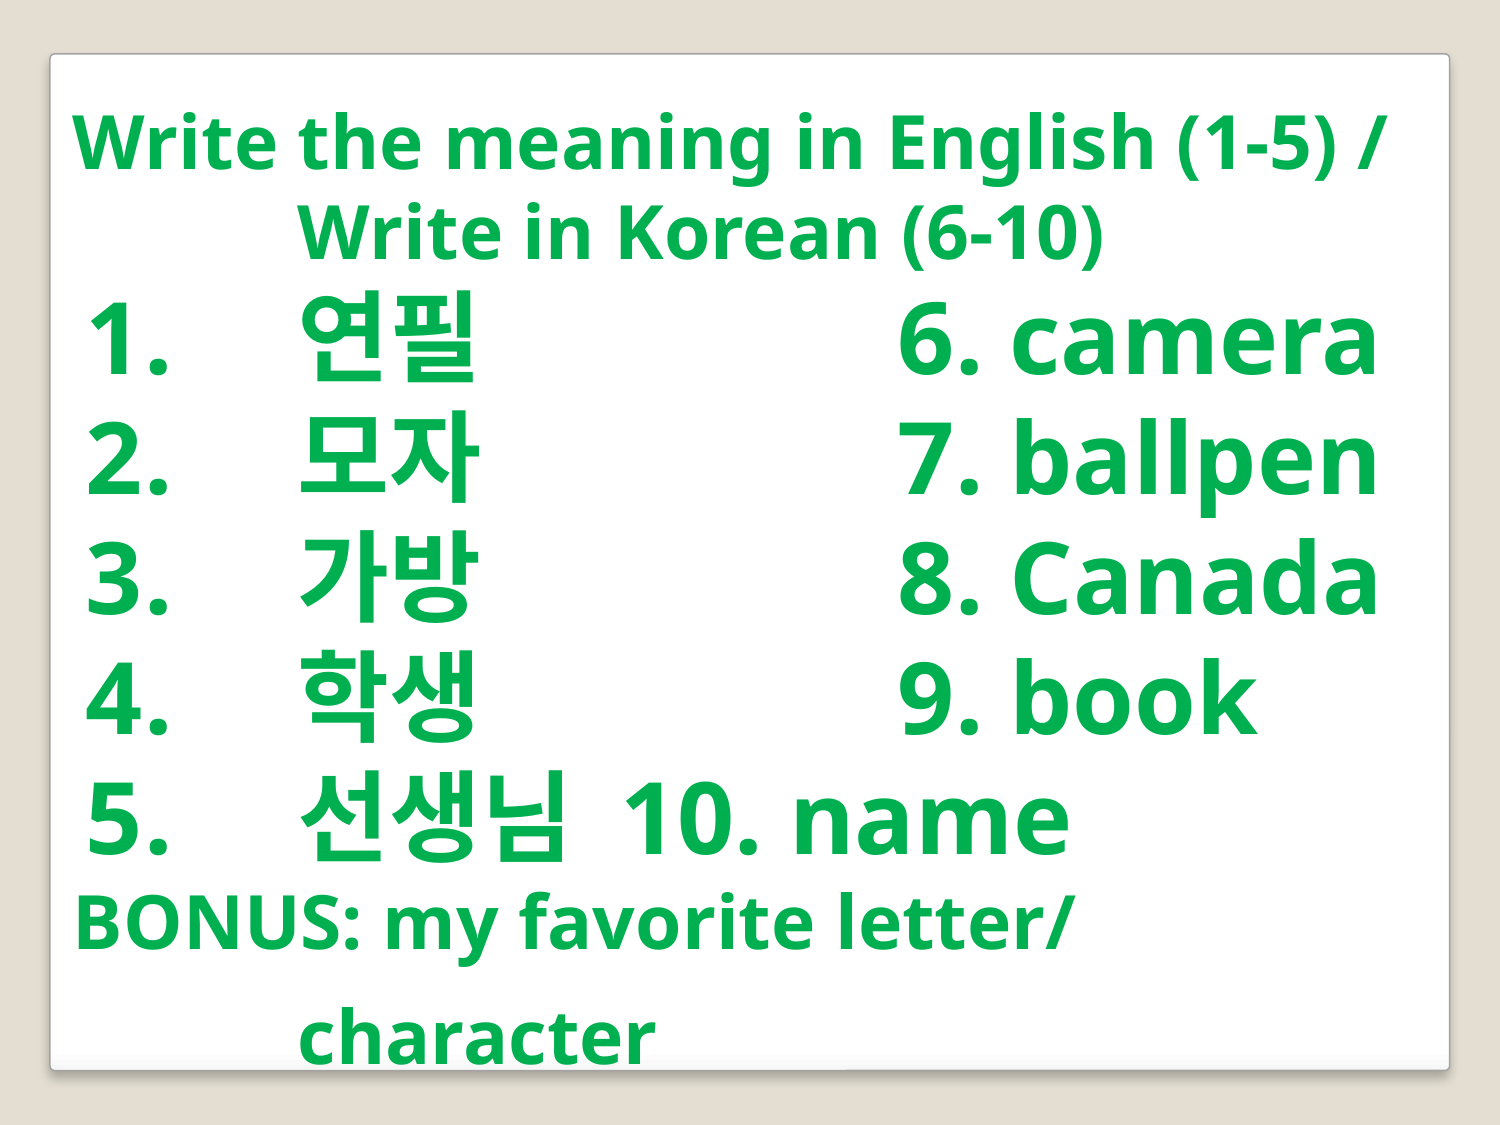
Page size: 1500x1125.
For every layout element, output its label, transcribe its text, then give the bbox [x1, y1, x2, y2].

text_box Write the meaning in English (1-5) / Write in Korean (6-10) 연필 6. camera 모자 7. ballpen 가방 8. Canada 학생 9. book 선생님 10. name BONUS: my favorite letter/ character [57, 87, 1471, 1116]
